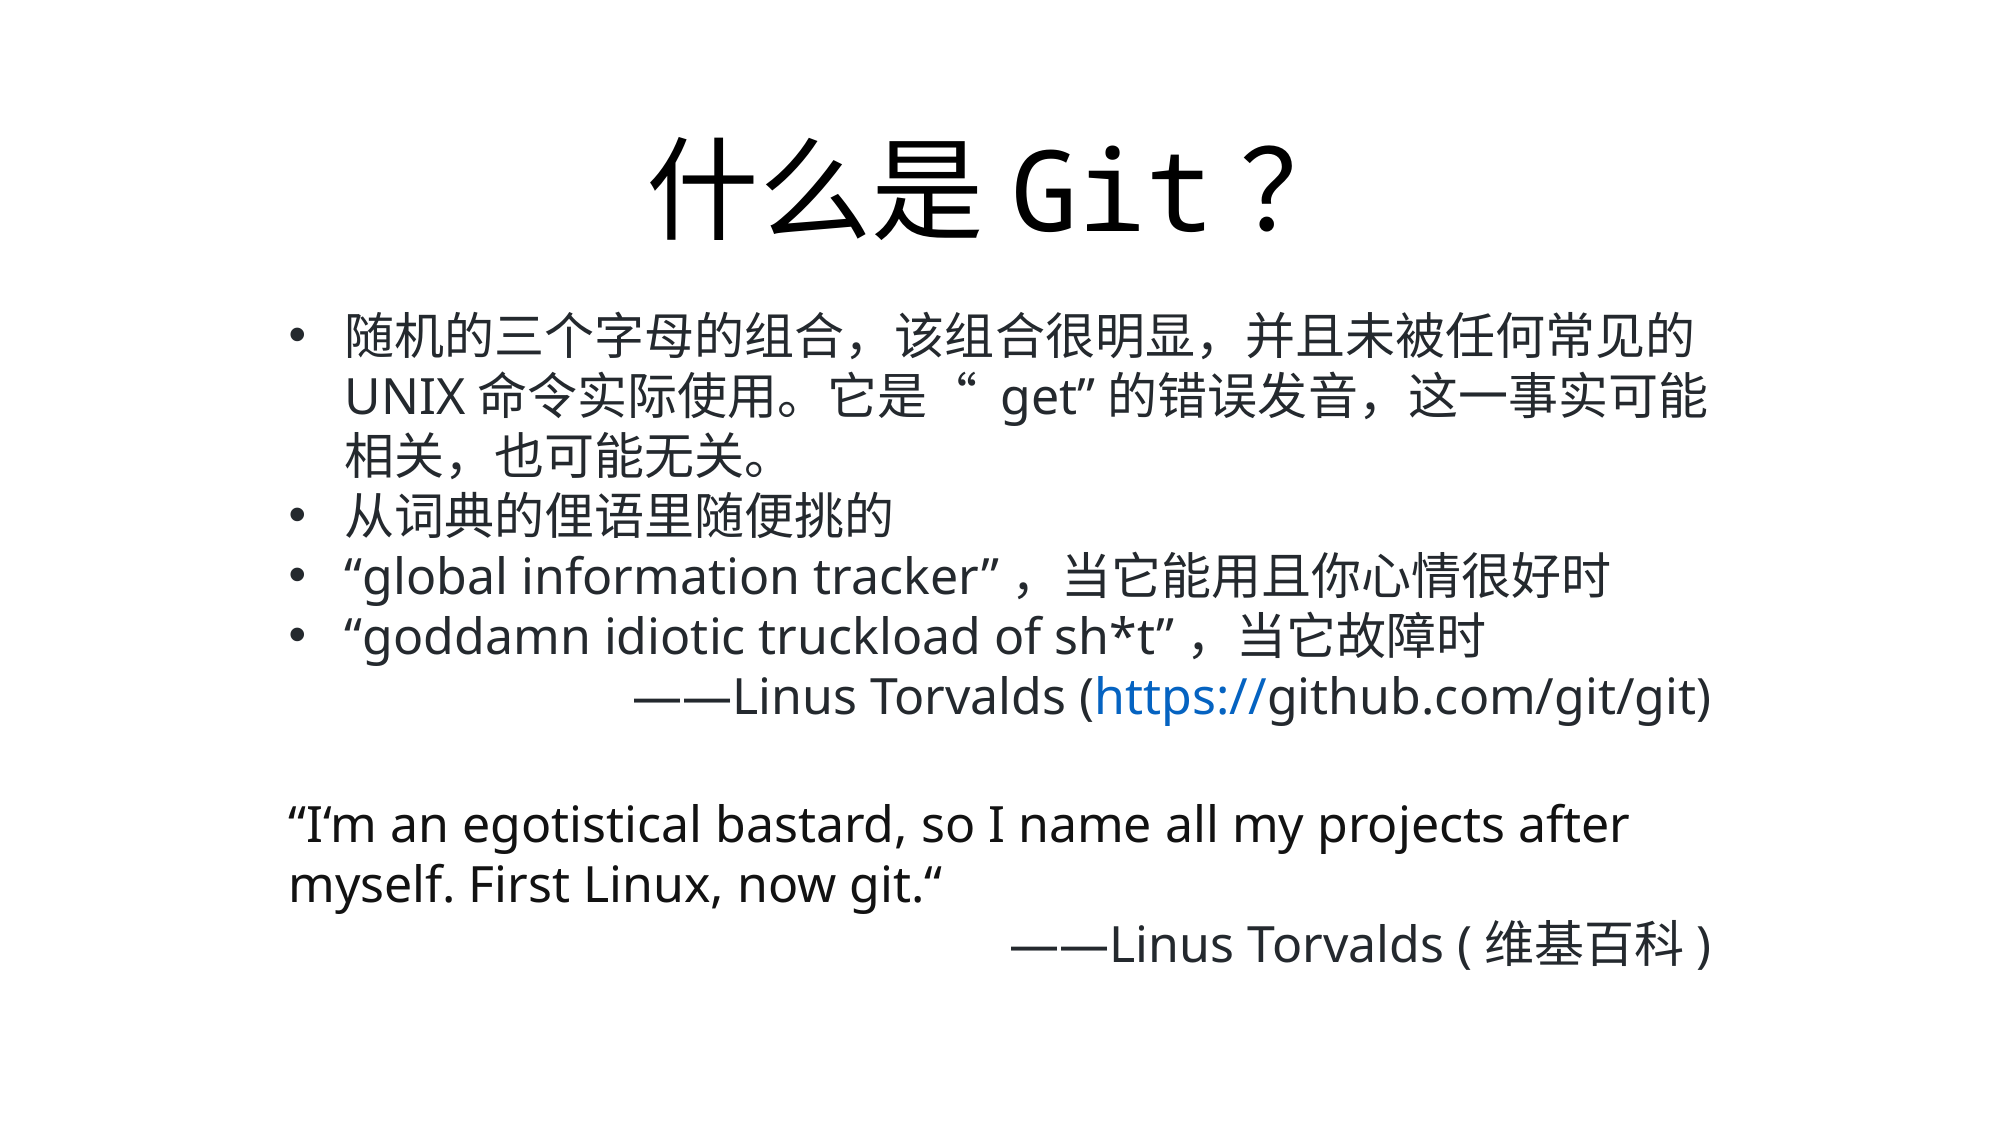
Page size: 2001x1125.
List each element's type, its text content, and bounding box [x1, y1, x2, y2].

text_box 什么是Git？ [631, 111, 1369, 262]
text_box 随机的三个字母的组合，该组合很明显，并且未被任何常见的UNIX命令实际使用。它是“ get”的错误发音，这一事实可能相关，也可能无关。 从词典的俚语里随便挑的 “global information tracker”，当它能用且你心情很好时 “goddamn idiotic truckload of sh*t”，当它故障时 ——Linus Torvalds (https://github.com/git/git) “I‘m an egotistical bastard, so I name all my projects after myself. First Linux, now git.“ ——Linus Torvalds (维基百科) [273, 296, 1727, 980]
